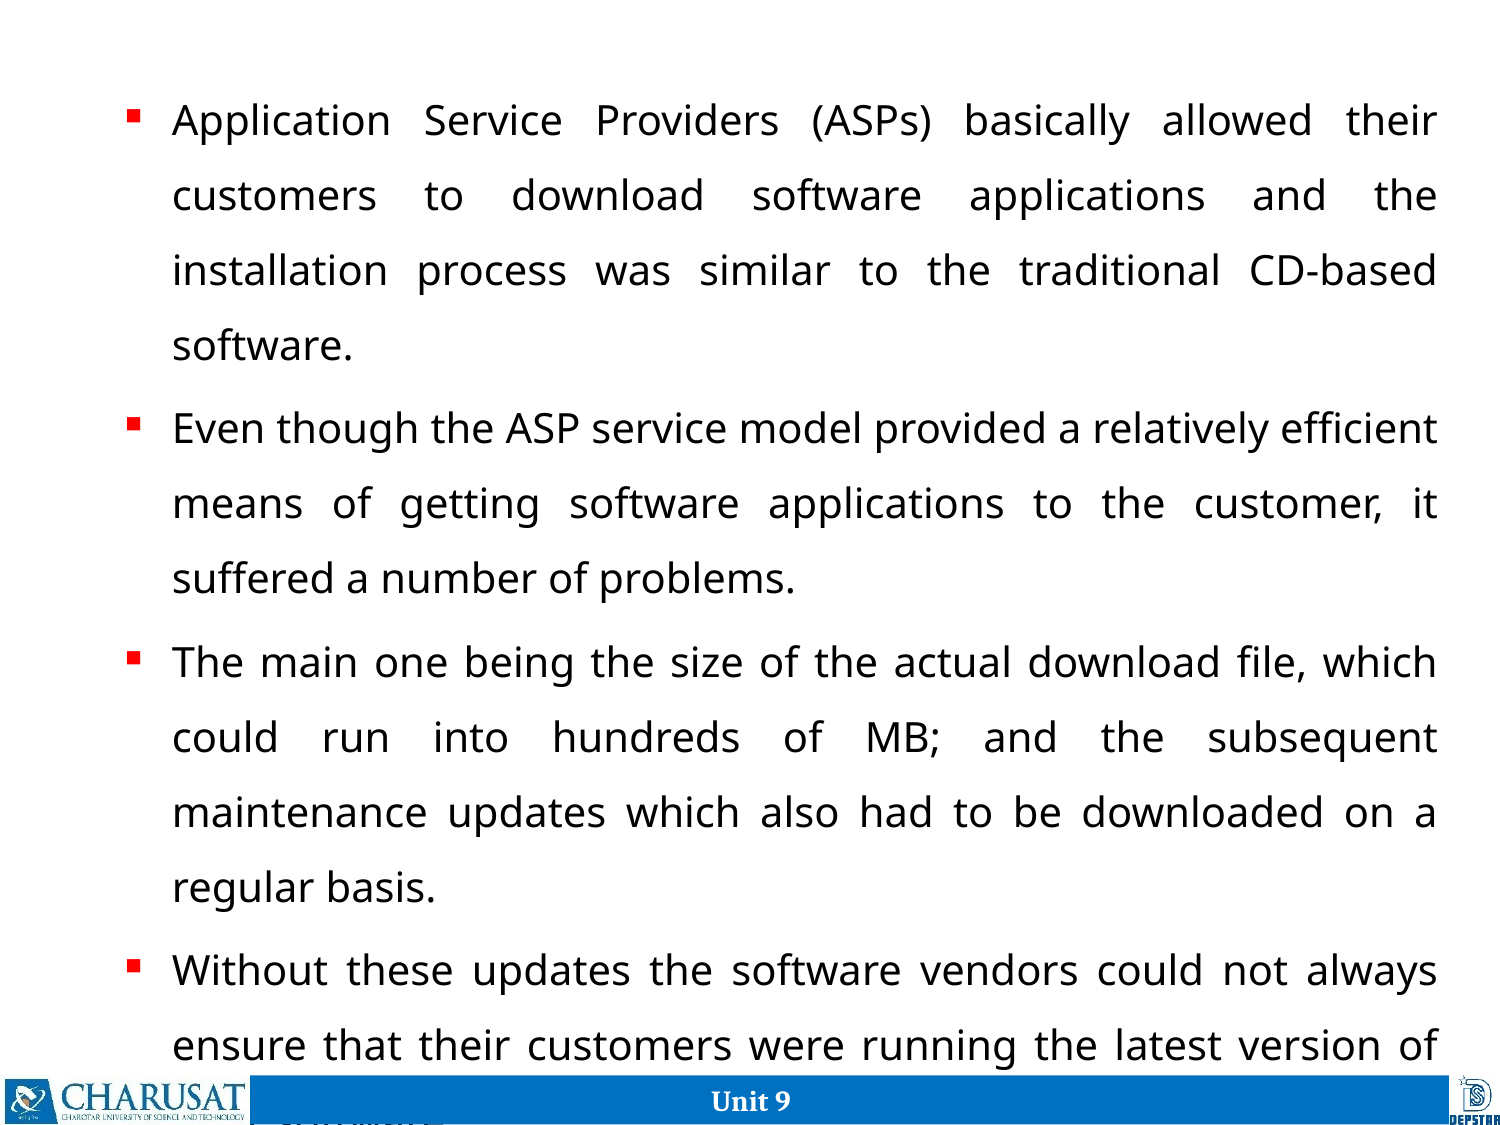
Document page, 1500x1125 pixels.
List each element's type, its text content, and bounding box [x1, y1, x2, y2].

text_box Unit 9 [251, 1075, 1447, 1125]
list Application Service Providers (ASPs) basically allowed their customers to download software applications and the installation process was similar to the traditional CD-based software. Even though the ASP service model provided a relatively efficient means of getting software applications to the customer, it suffered a number of problems. The main one being the size of the actual download file, which could run into hundreds of MB; and the subsequent maintenance updates which also had to be downloaded on a regular basis. Without these updates the software vendors could not always ensure that their customers were running the latest version of their software. [35, 61, 1454, 1020]
picture [1449, 1074, 1500, 1125]
picture [0, 1075, 250, 1125]
